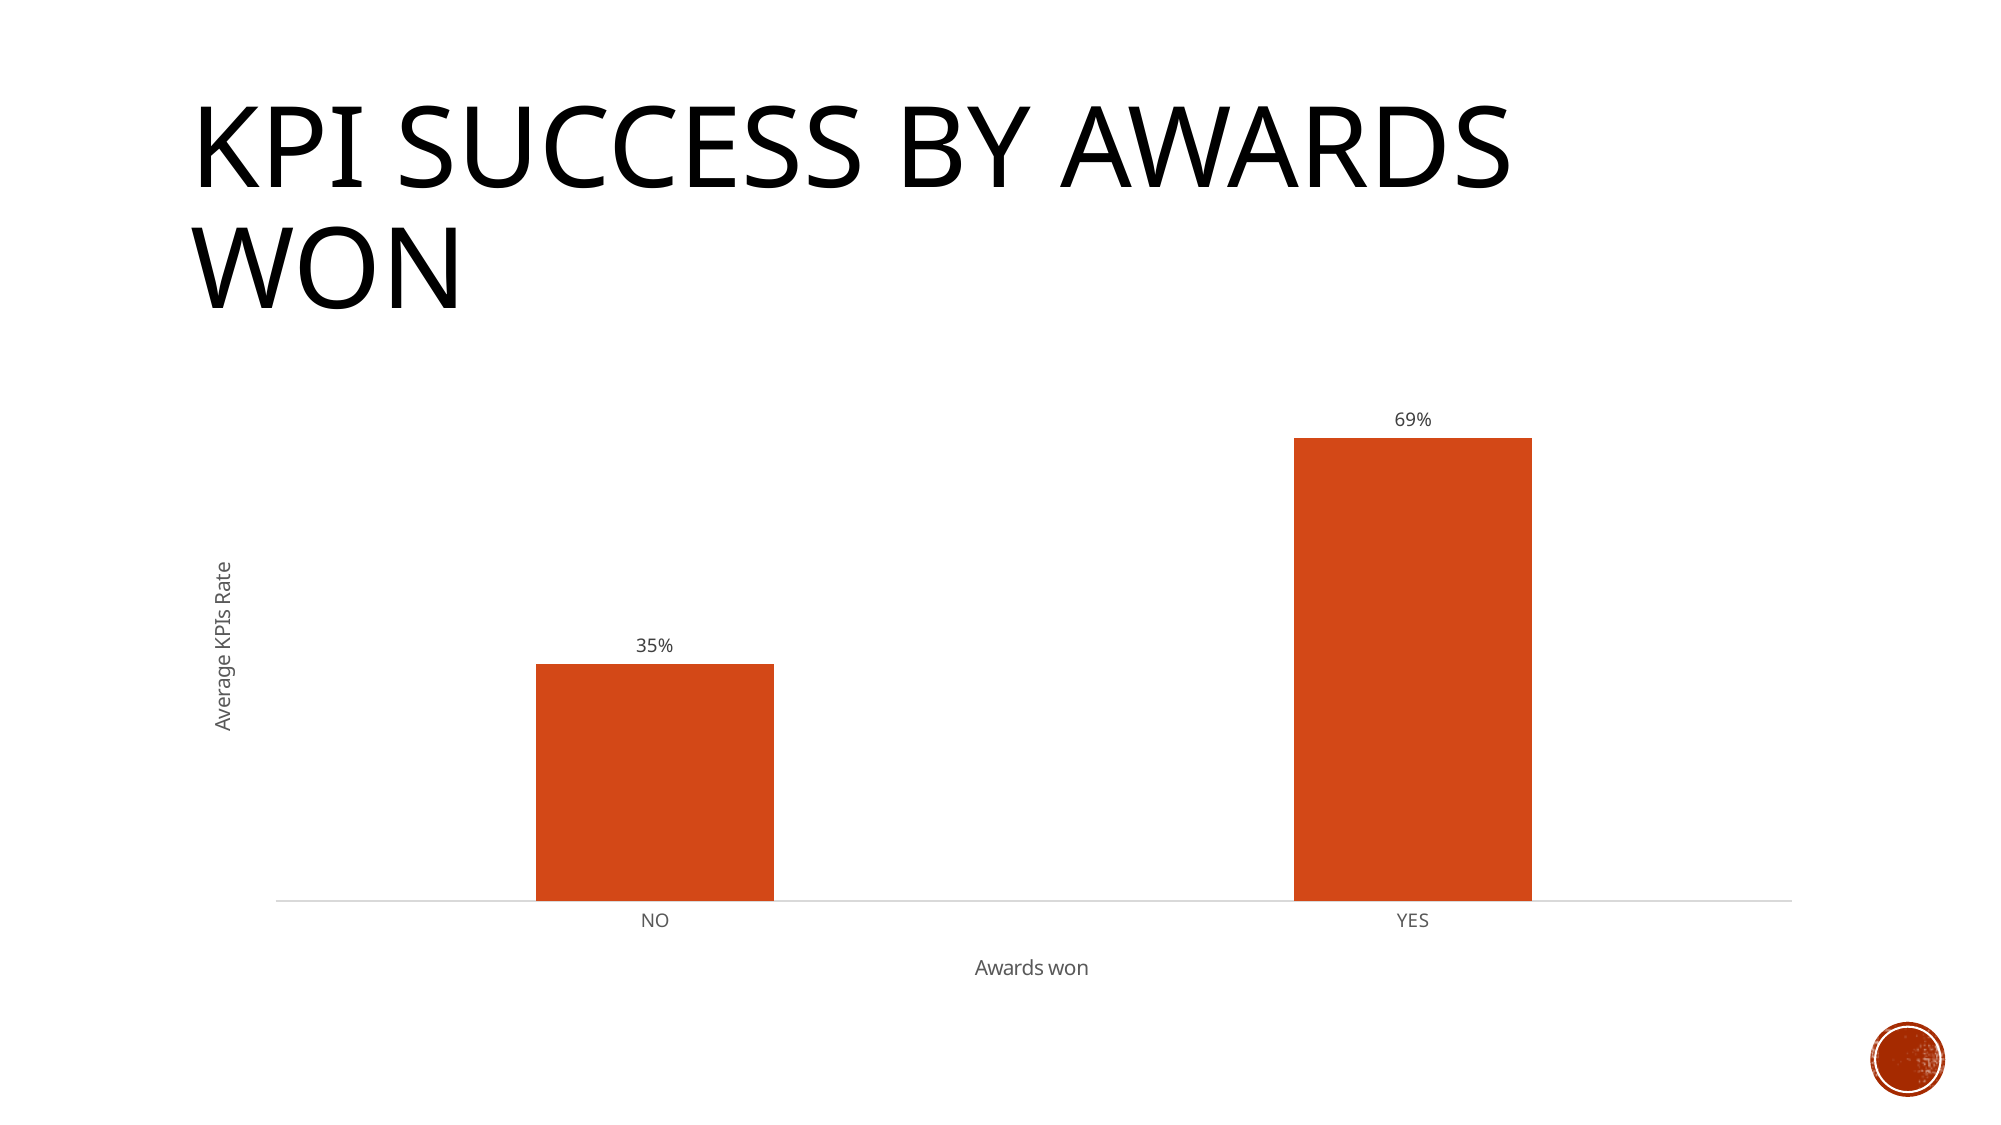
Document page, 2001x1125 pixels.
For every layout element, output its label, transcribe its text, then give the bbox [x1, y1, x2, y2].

chart [176, 353, 1826, 1011]
title KPI Success by Awards Won [175, 79, 1826, 344]
